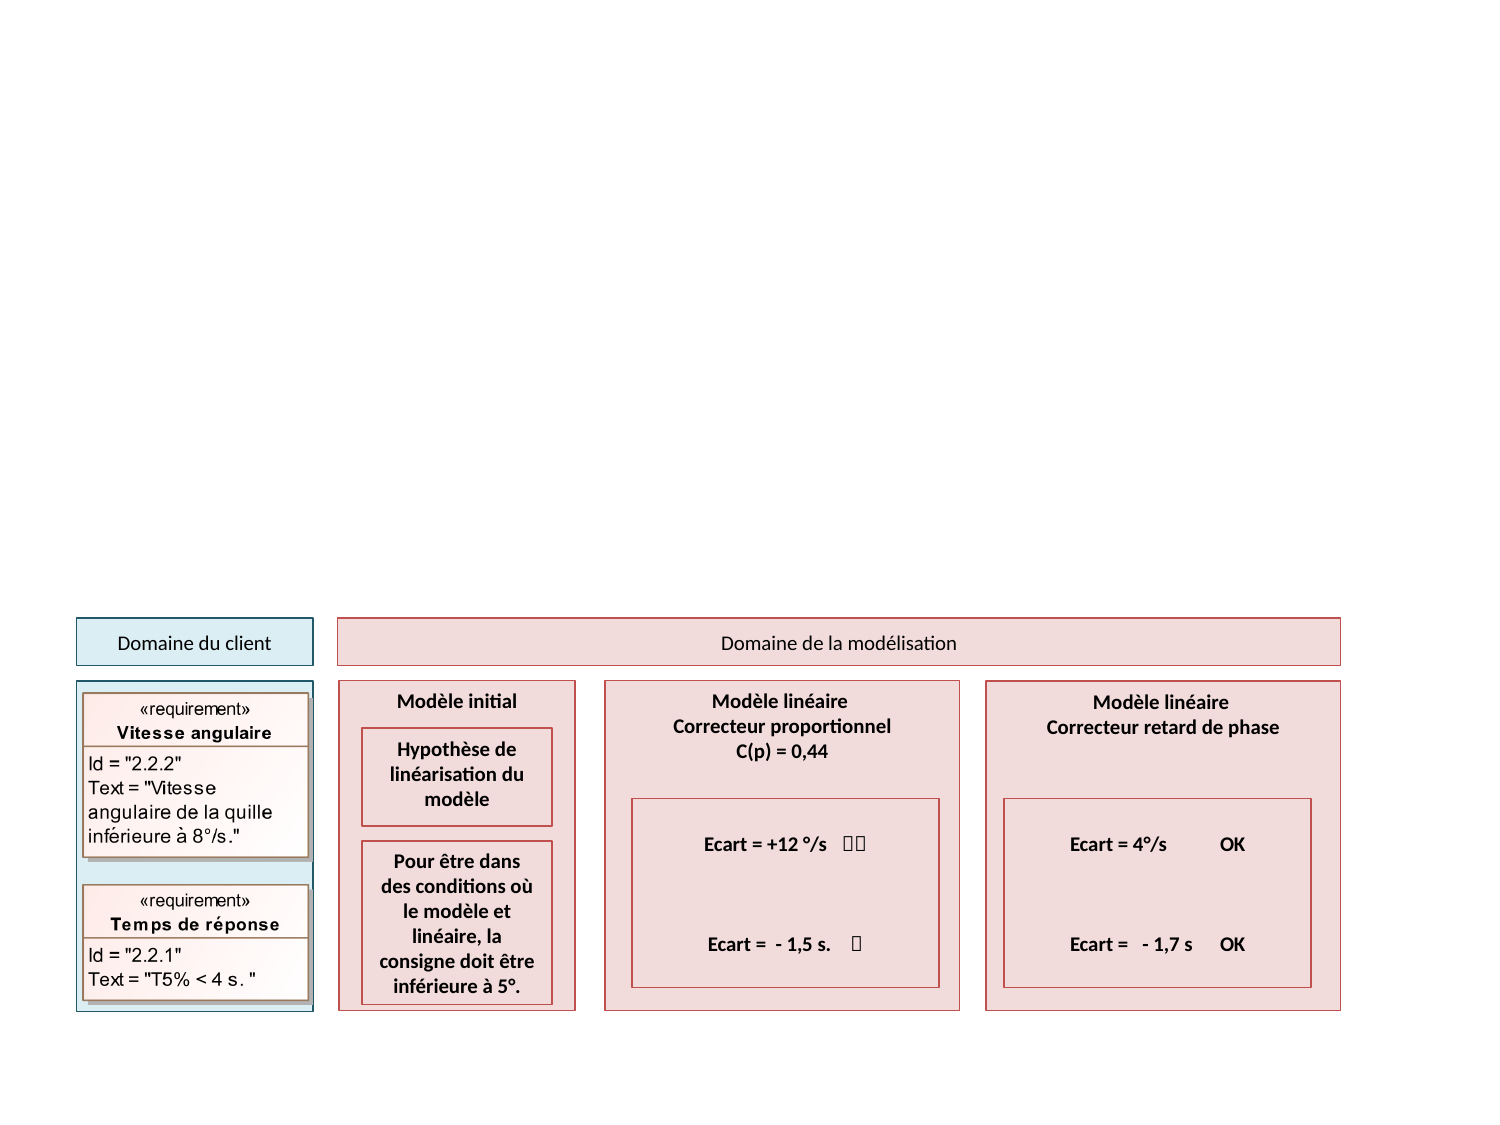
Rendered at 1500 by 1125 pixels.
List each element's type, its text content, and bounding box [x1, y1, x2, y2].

text_box Domaine de la modélisation [336, 616, 1343, 667]
text_box Hypothèse de linéarisation du modèle [360, 726, 554, 828]
text_box Modèle initial [337, 678, 577, 1013]
text_box Modèle linéaire Correcteur proportionnel C(p) = 0,44 [603, 678, 962, 1013]
text_box Pour être dans des conditions où le modèle et linéaire, la consigne doit être inférieure à 5°. [360, 839, 554, 1007]
text_box Domaine du client [75, 616, 315, 667]
picture [81, 692, 313, 1005]
text_box [75, 679, 315, 1013]
